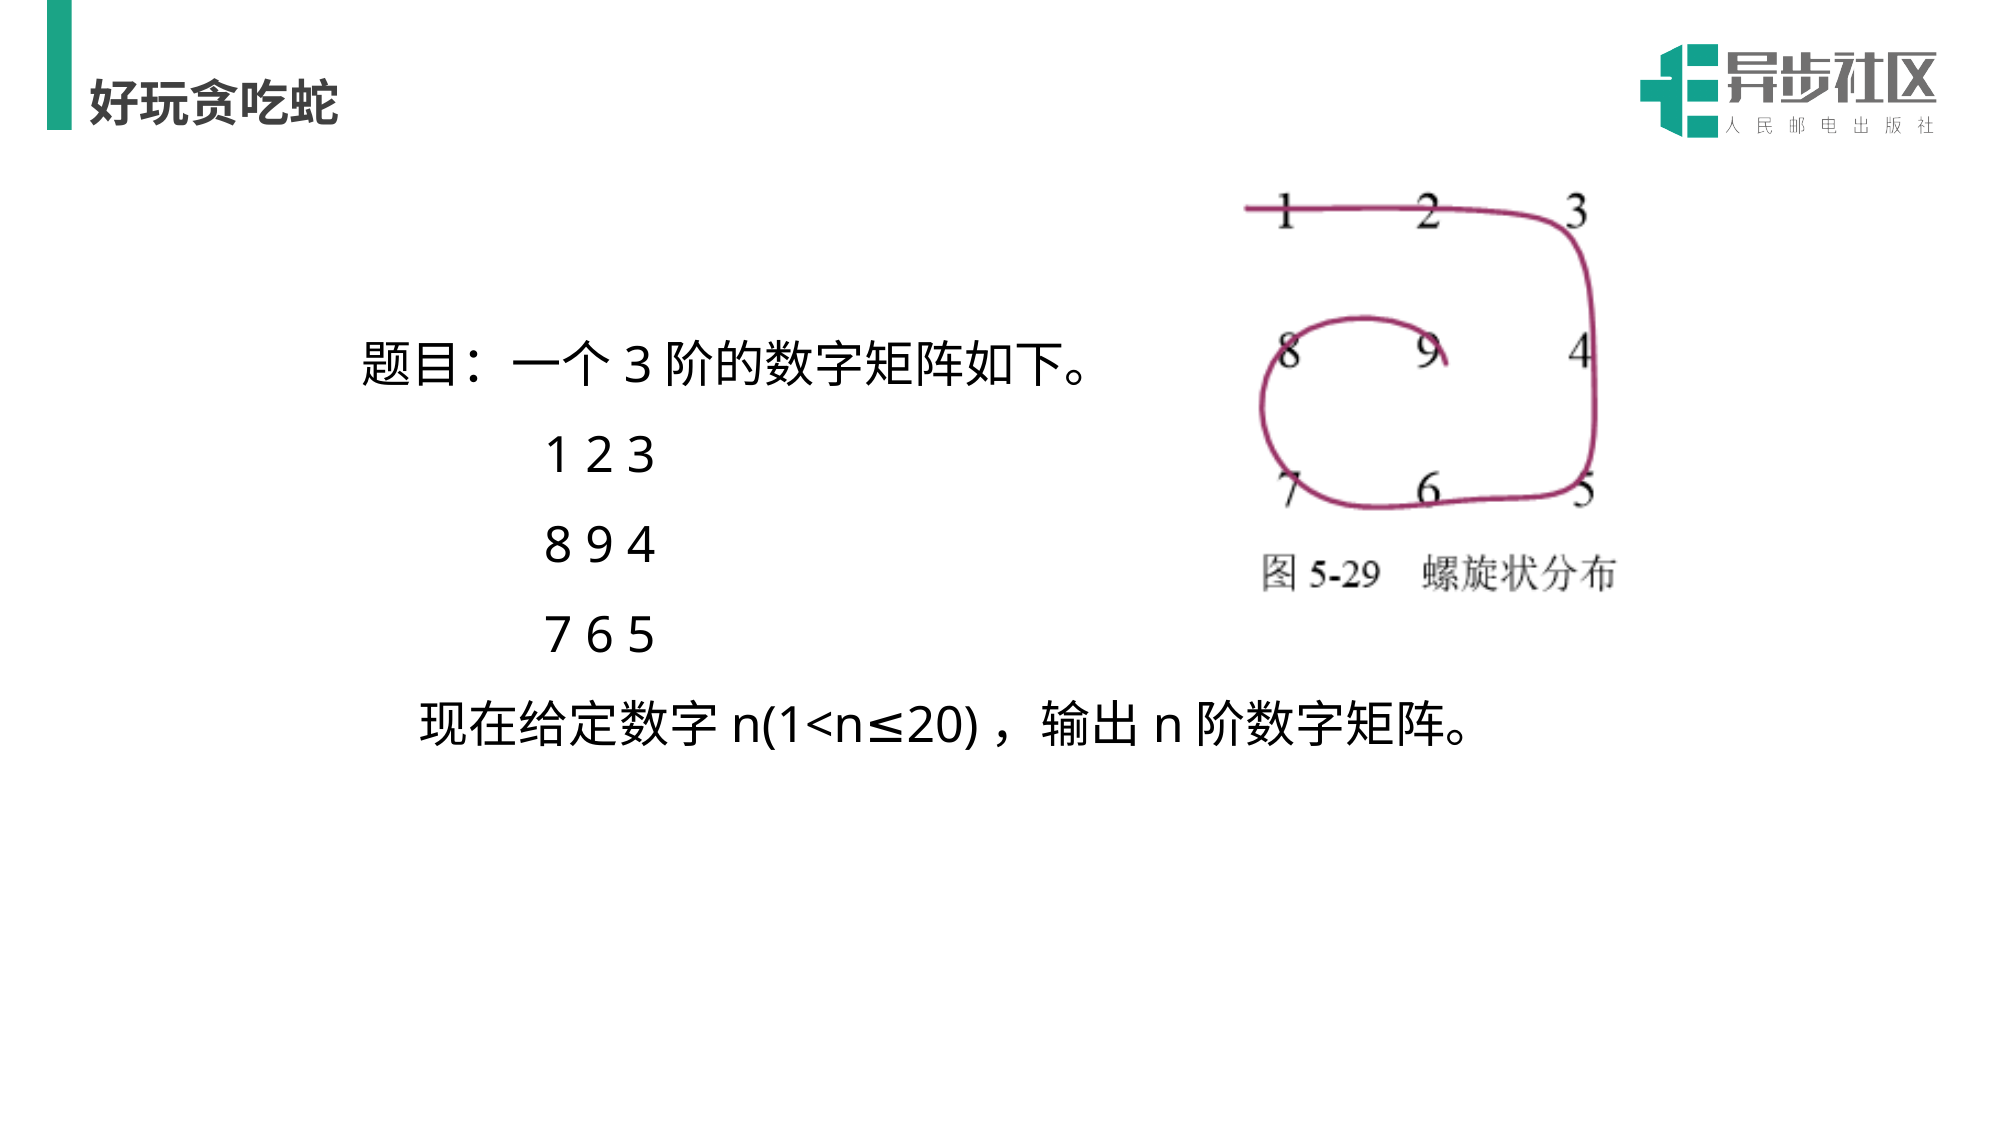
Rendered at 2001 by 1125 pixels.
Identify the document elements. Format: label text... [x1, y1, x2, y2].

text_box [46, 0, 73, 131]
text_box 好玩贪吃蛇 [74, 64, 366, 139]
text_box 题目：一个3阶的数字矩阵如下。 1 2 3 8 9 4 7 6 5 现在给定数字n(1<n≤20)，输出n阶数字矩阵。 [240, 294, 1760, 760]
picture [1639, 36, 1948, 151]
picture [1231, 172, 1640, 601]
